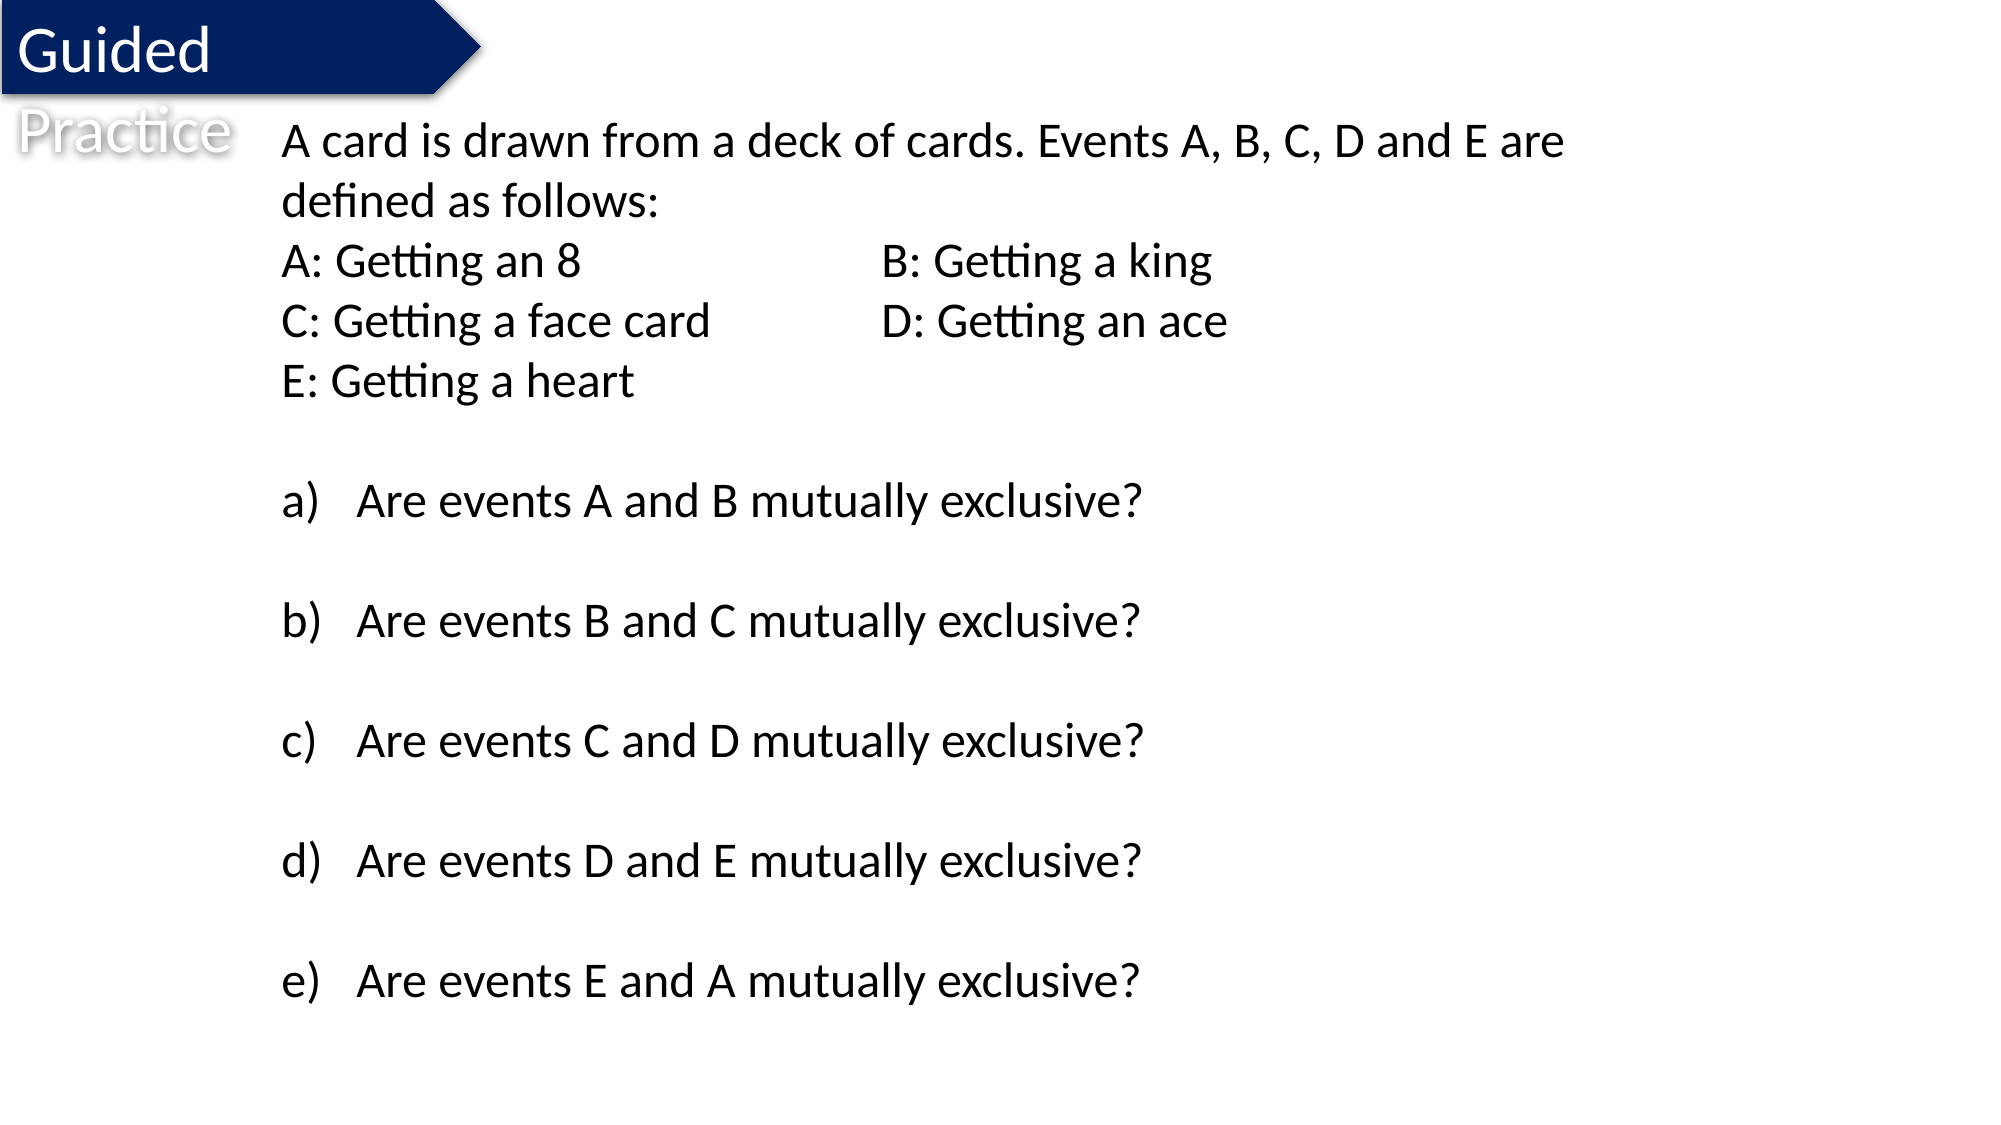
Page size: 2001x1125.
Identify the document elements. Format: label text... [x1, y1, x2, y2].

text_box Guided Practice [2, 0, 481, 94]
text_box A card is drawn from a deck of cards. Events A, B, C, D and E are defined as follows: A: Getting an 8 B: Getting a king C: Getting a face card D: Getting an ace E: Getting a heart Are events A and B mutually exclusive? Are events B and C mutually exclusive? Are events C and D mutually exclusive? Are events D and E mutually exclusive? Are events E and A mutually exclusive? [266, 100, 1659, 1016]
